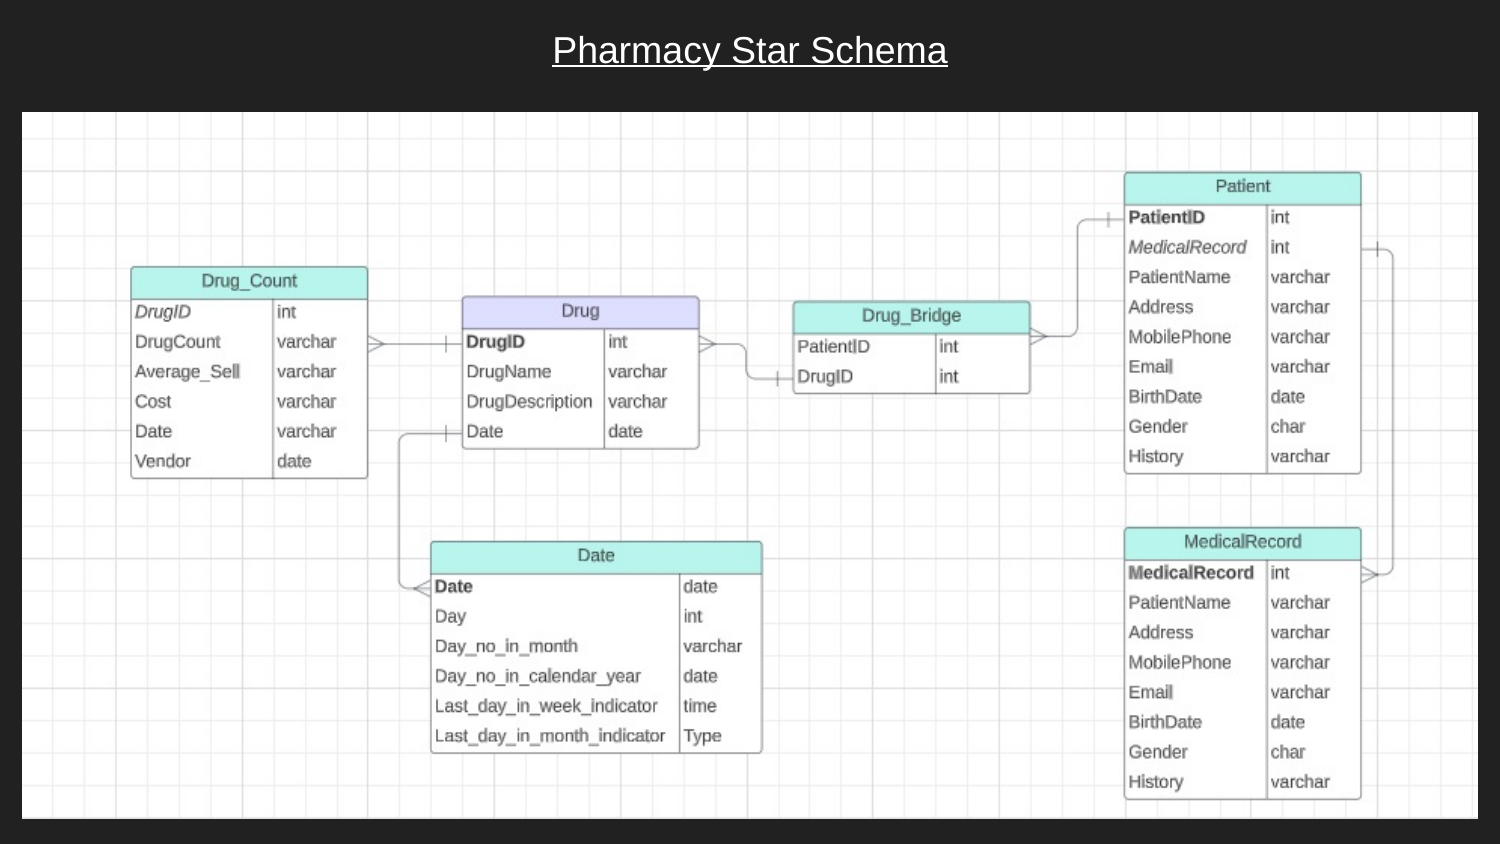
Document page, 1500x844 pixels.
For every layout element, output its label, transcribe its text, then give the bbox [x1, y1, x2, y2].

picture [22, 112, 1478, 819]
title Pharmacy Star Schema [51, 10, 1449, 105]
slide_number ‹#› [1389, 825, 1480, 830]
